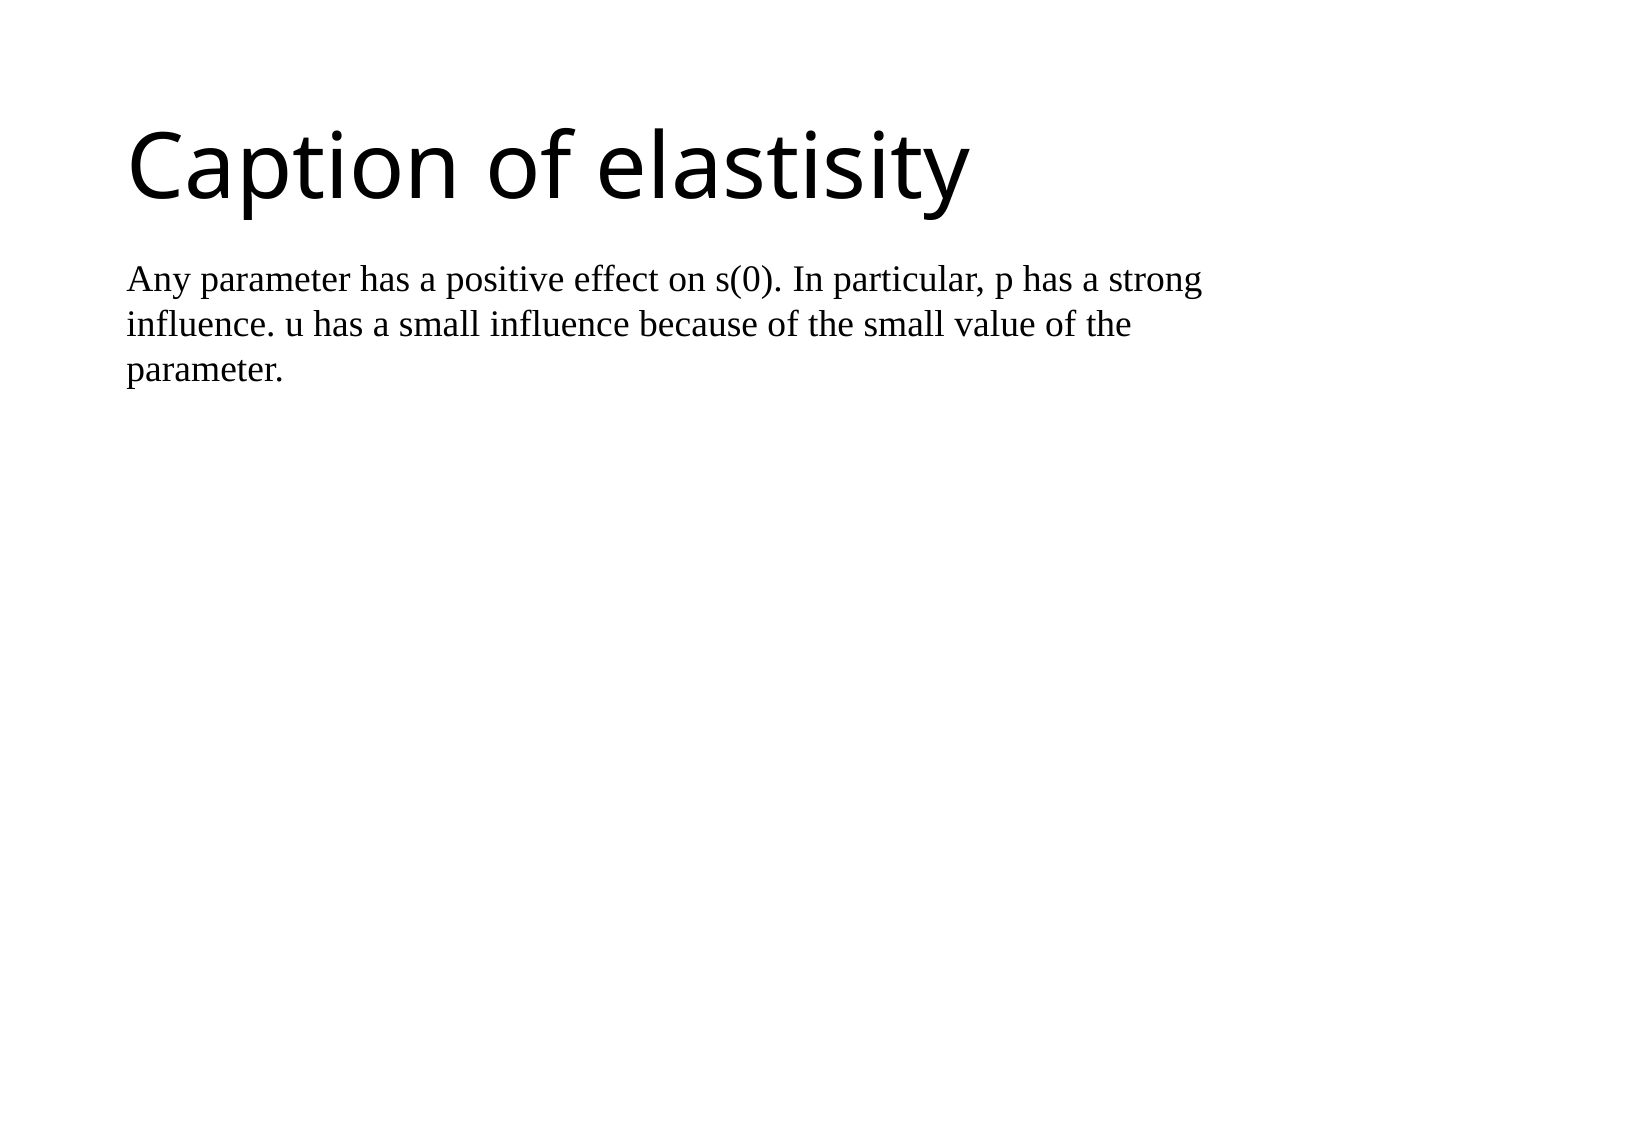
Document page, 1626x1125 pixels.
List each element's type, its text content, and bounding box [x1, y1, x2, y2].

title Caption of elastisity [111, 59, 1514, 278]
text_box Any parameter has a positive effect on s(0). In particular, p has a strong influence. u has a small influence because of the small value of the parameter. [111, 246, 1285, 397]
